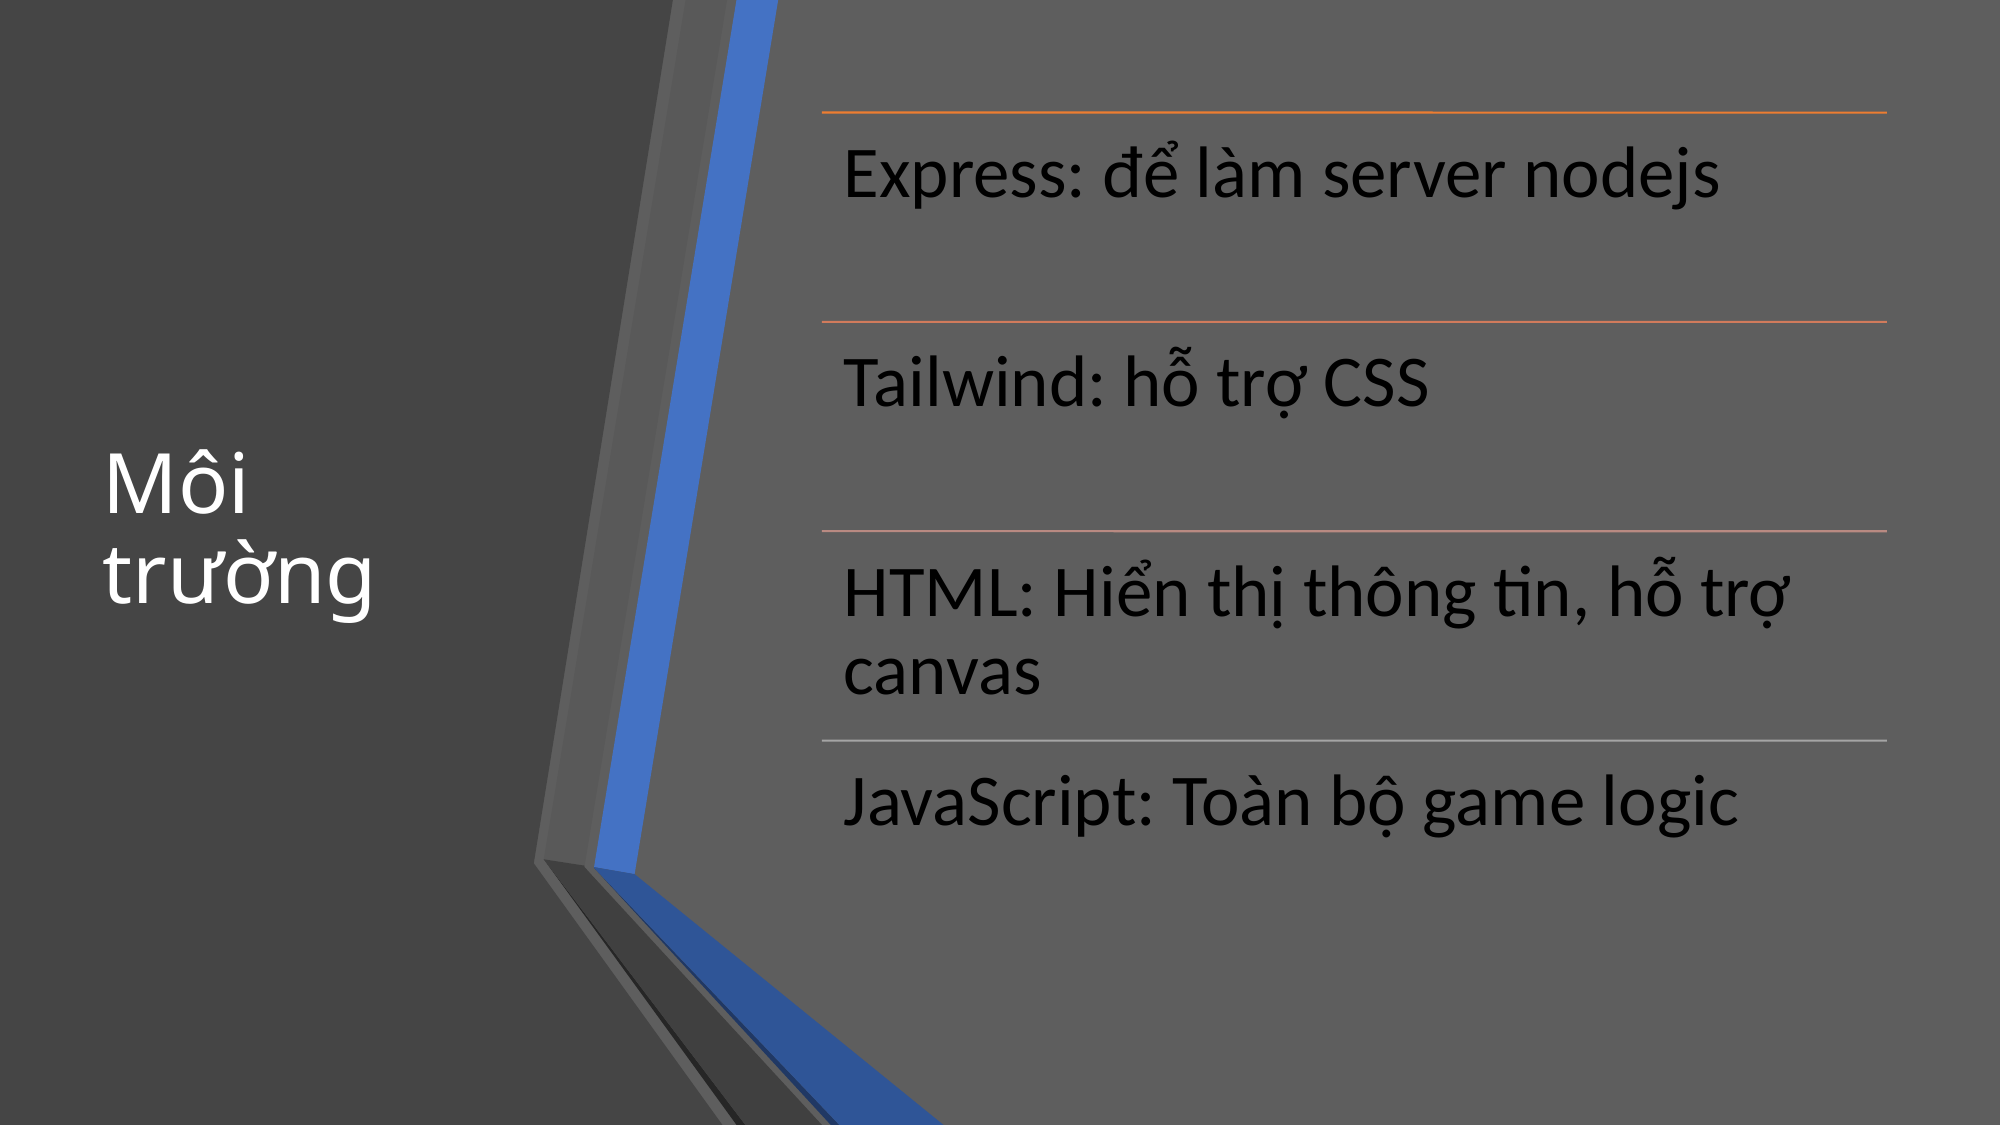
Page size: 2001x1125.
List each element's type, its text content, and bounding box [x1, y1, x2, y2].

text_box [543, 0, 944, 1125]
title Môi trường [87, 112, 543, 950]
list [821, 112, 1887, 950]
text_box [0, 0, 543, 1125]
